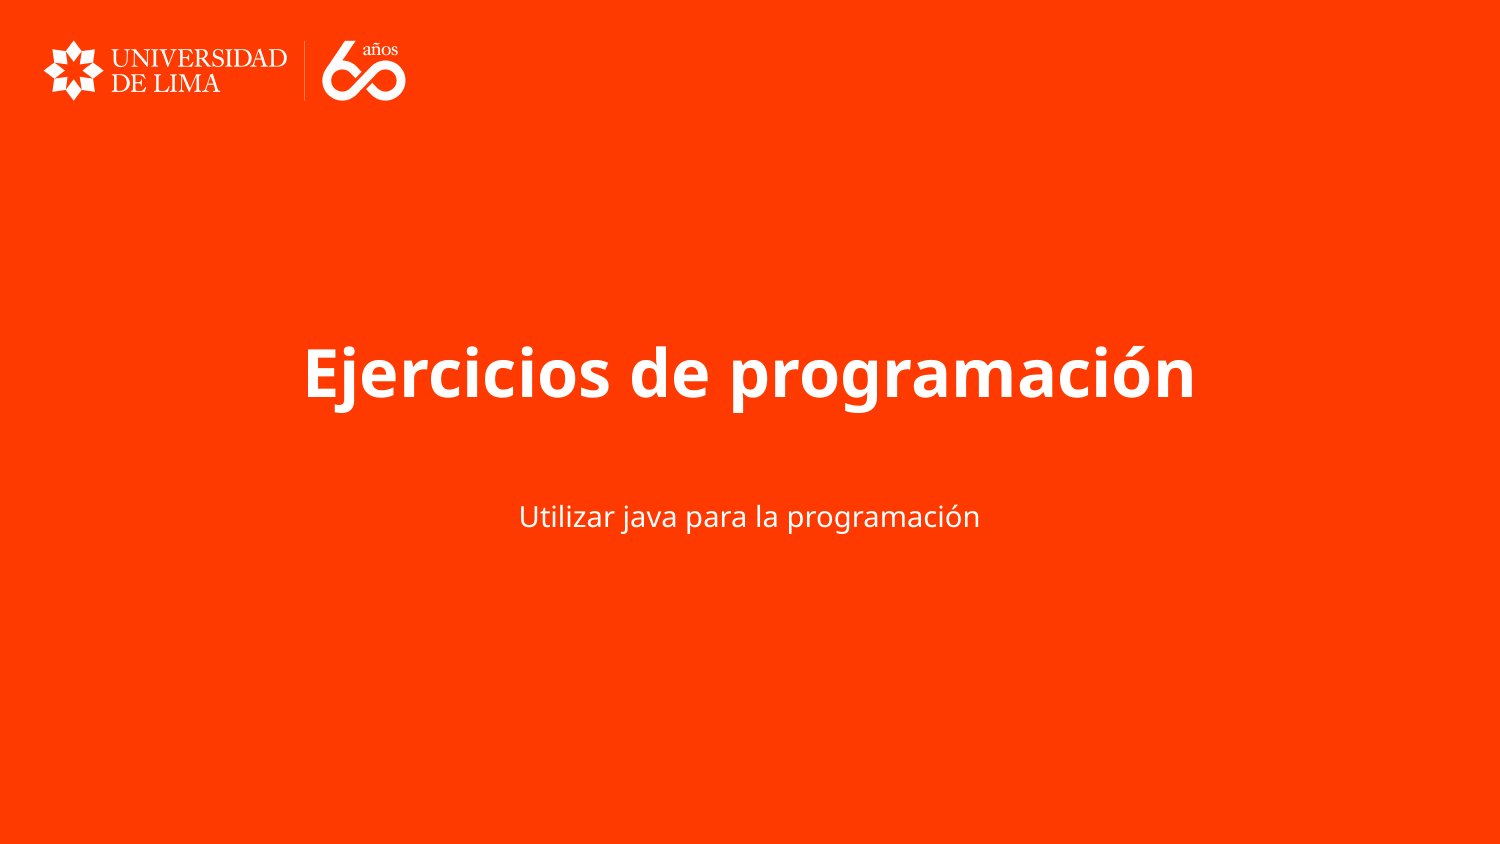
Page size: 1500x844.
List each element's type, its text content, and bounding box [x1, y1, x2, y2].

picture [14, 0, 436, 145]
title Ejercicios de programación [200, 283, 1300, 459]
title Utilizar java para la programación [200, 483, 1300, 602]
